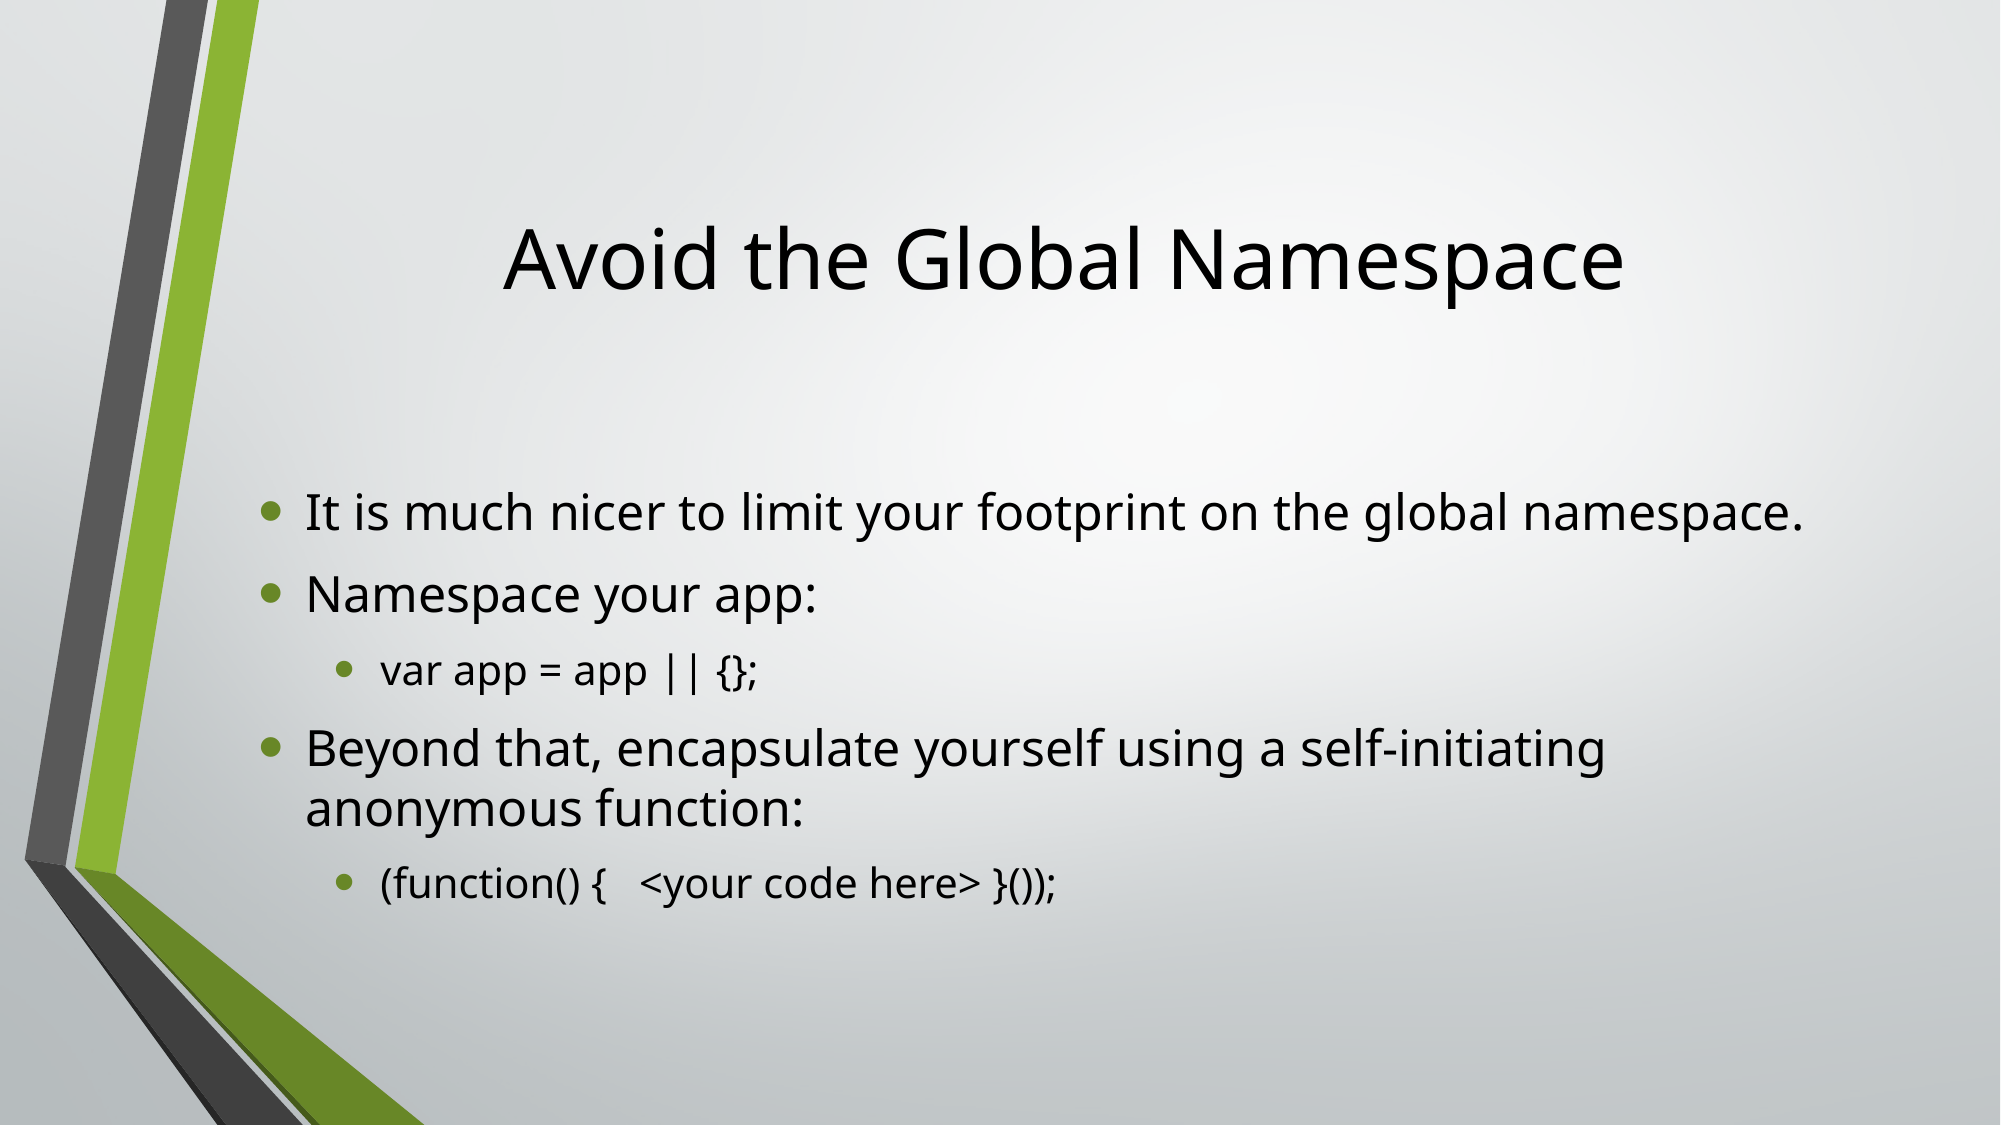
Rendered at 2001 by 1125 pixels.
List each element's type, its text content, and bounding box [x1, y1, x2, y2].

title Avoid the Global Namespace [243, 112, 1887, 400]
list It is much nicer to limit your footprint on the global namespace. Namespace your app: var app = app || {}; Beyond that, encapsulate yourself using a self-initiating anonymous function: (function() { <your code here> }()); [243, 437, 1887, 950]
